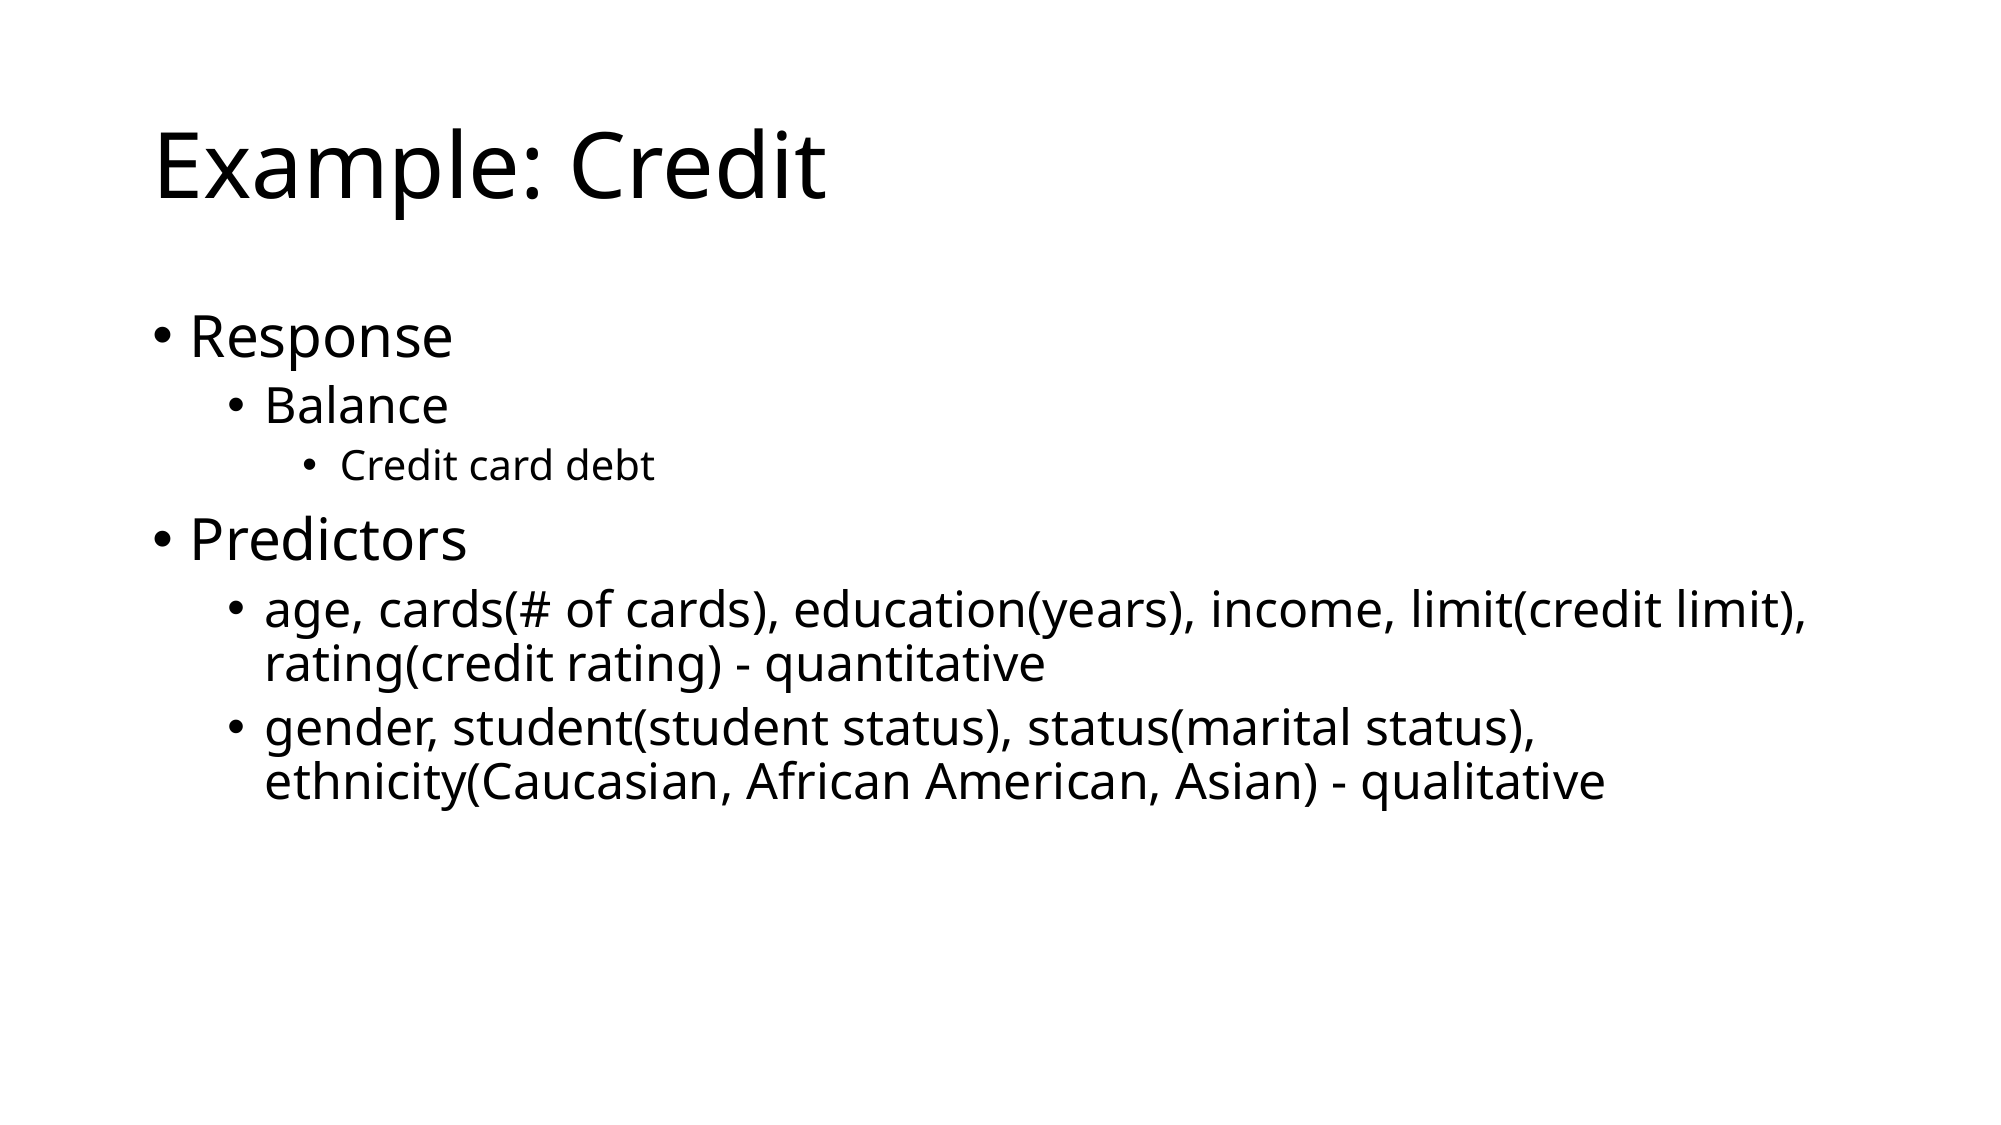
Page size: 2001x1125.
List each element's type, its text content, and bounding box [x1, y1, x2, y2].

list Response Balance Credit card debt Predictors age, cards(# of cards), education(years), income, limit(credit limit), rating(credit rating) - quantitative gender, student(student status), status(marital status), ethnicity(Caucasian, African American, Asian) - qualitative [137, 299, 1863, 1014]
title Example: Credit [137, 59, 1863, 278]
